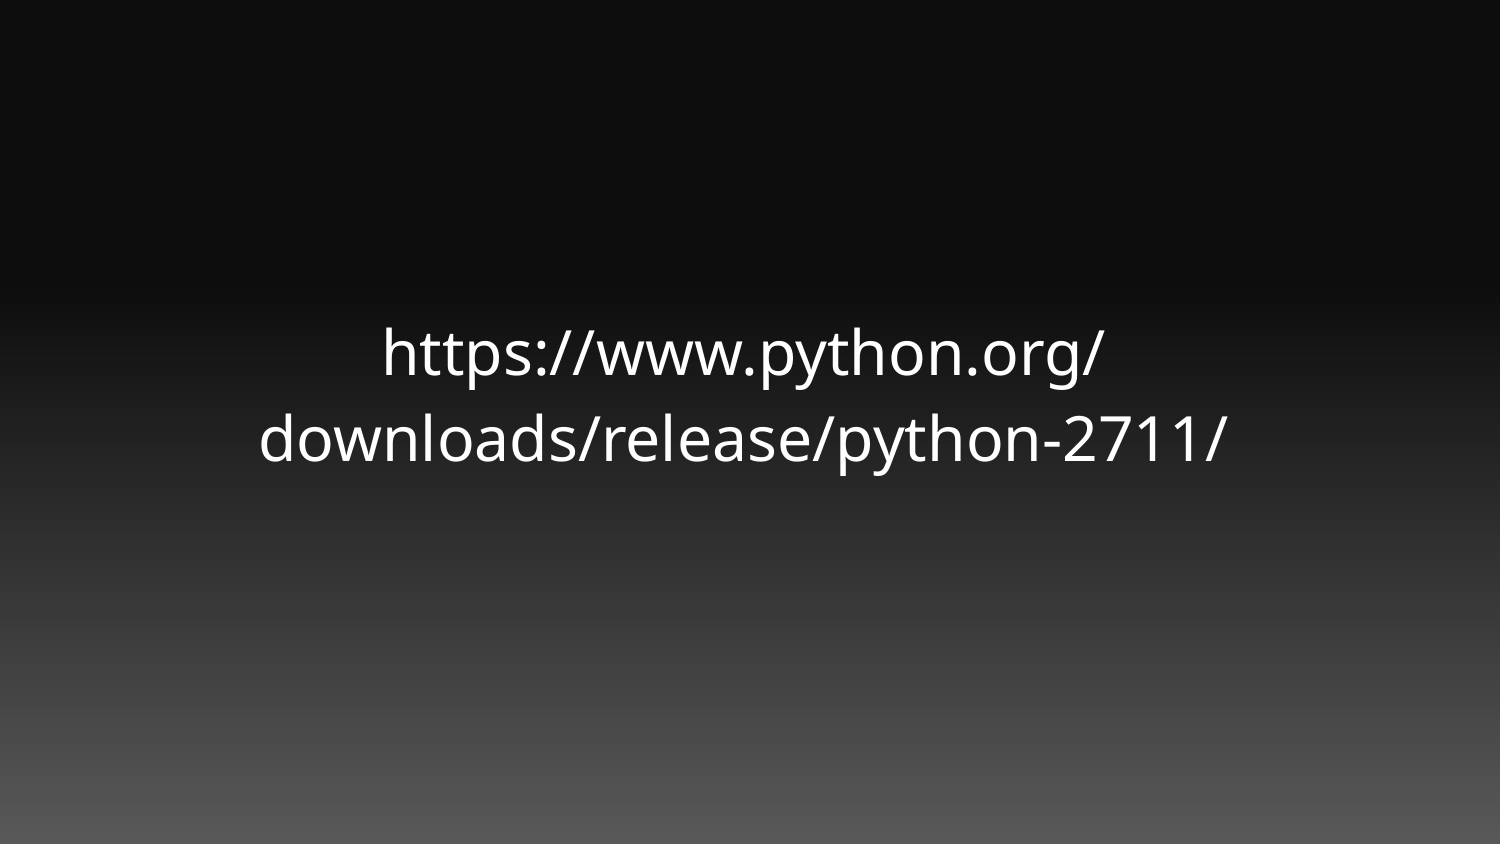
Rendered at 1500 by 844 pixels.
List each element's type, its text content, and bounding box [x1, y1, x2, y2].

text_box https://www.python.org/downloads/release/python-2711/ [201, 286, 1288, 514]
